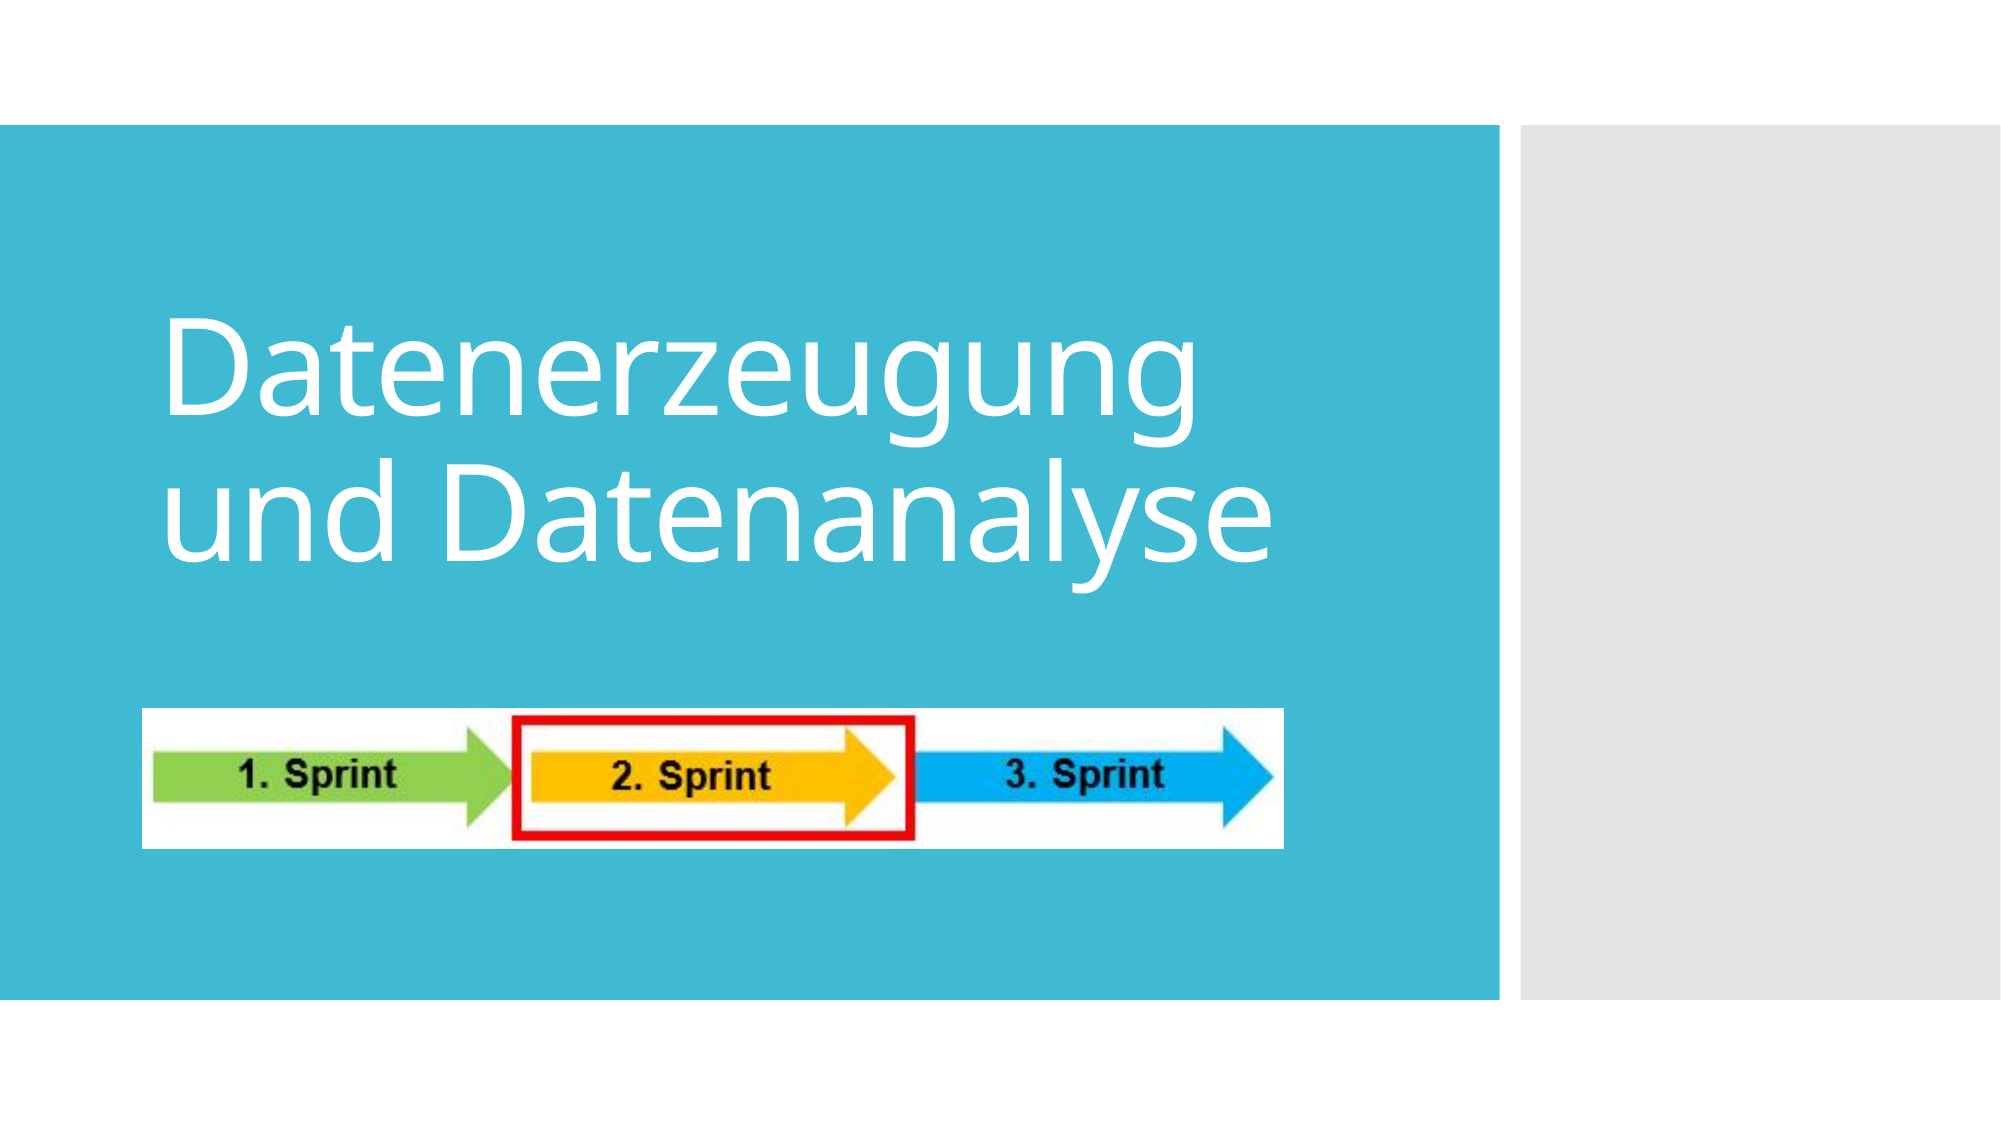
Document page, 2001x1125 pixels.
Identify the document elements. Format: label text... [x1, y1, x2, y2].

picture [141, 708, 1284, 850]
title Datenerzeugung und Datenanalyse [142, 282, 1343, 599]
